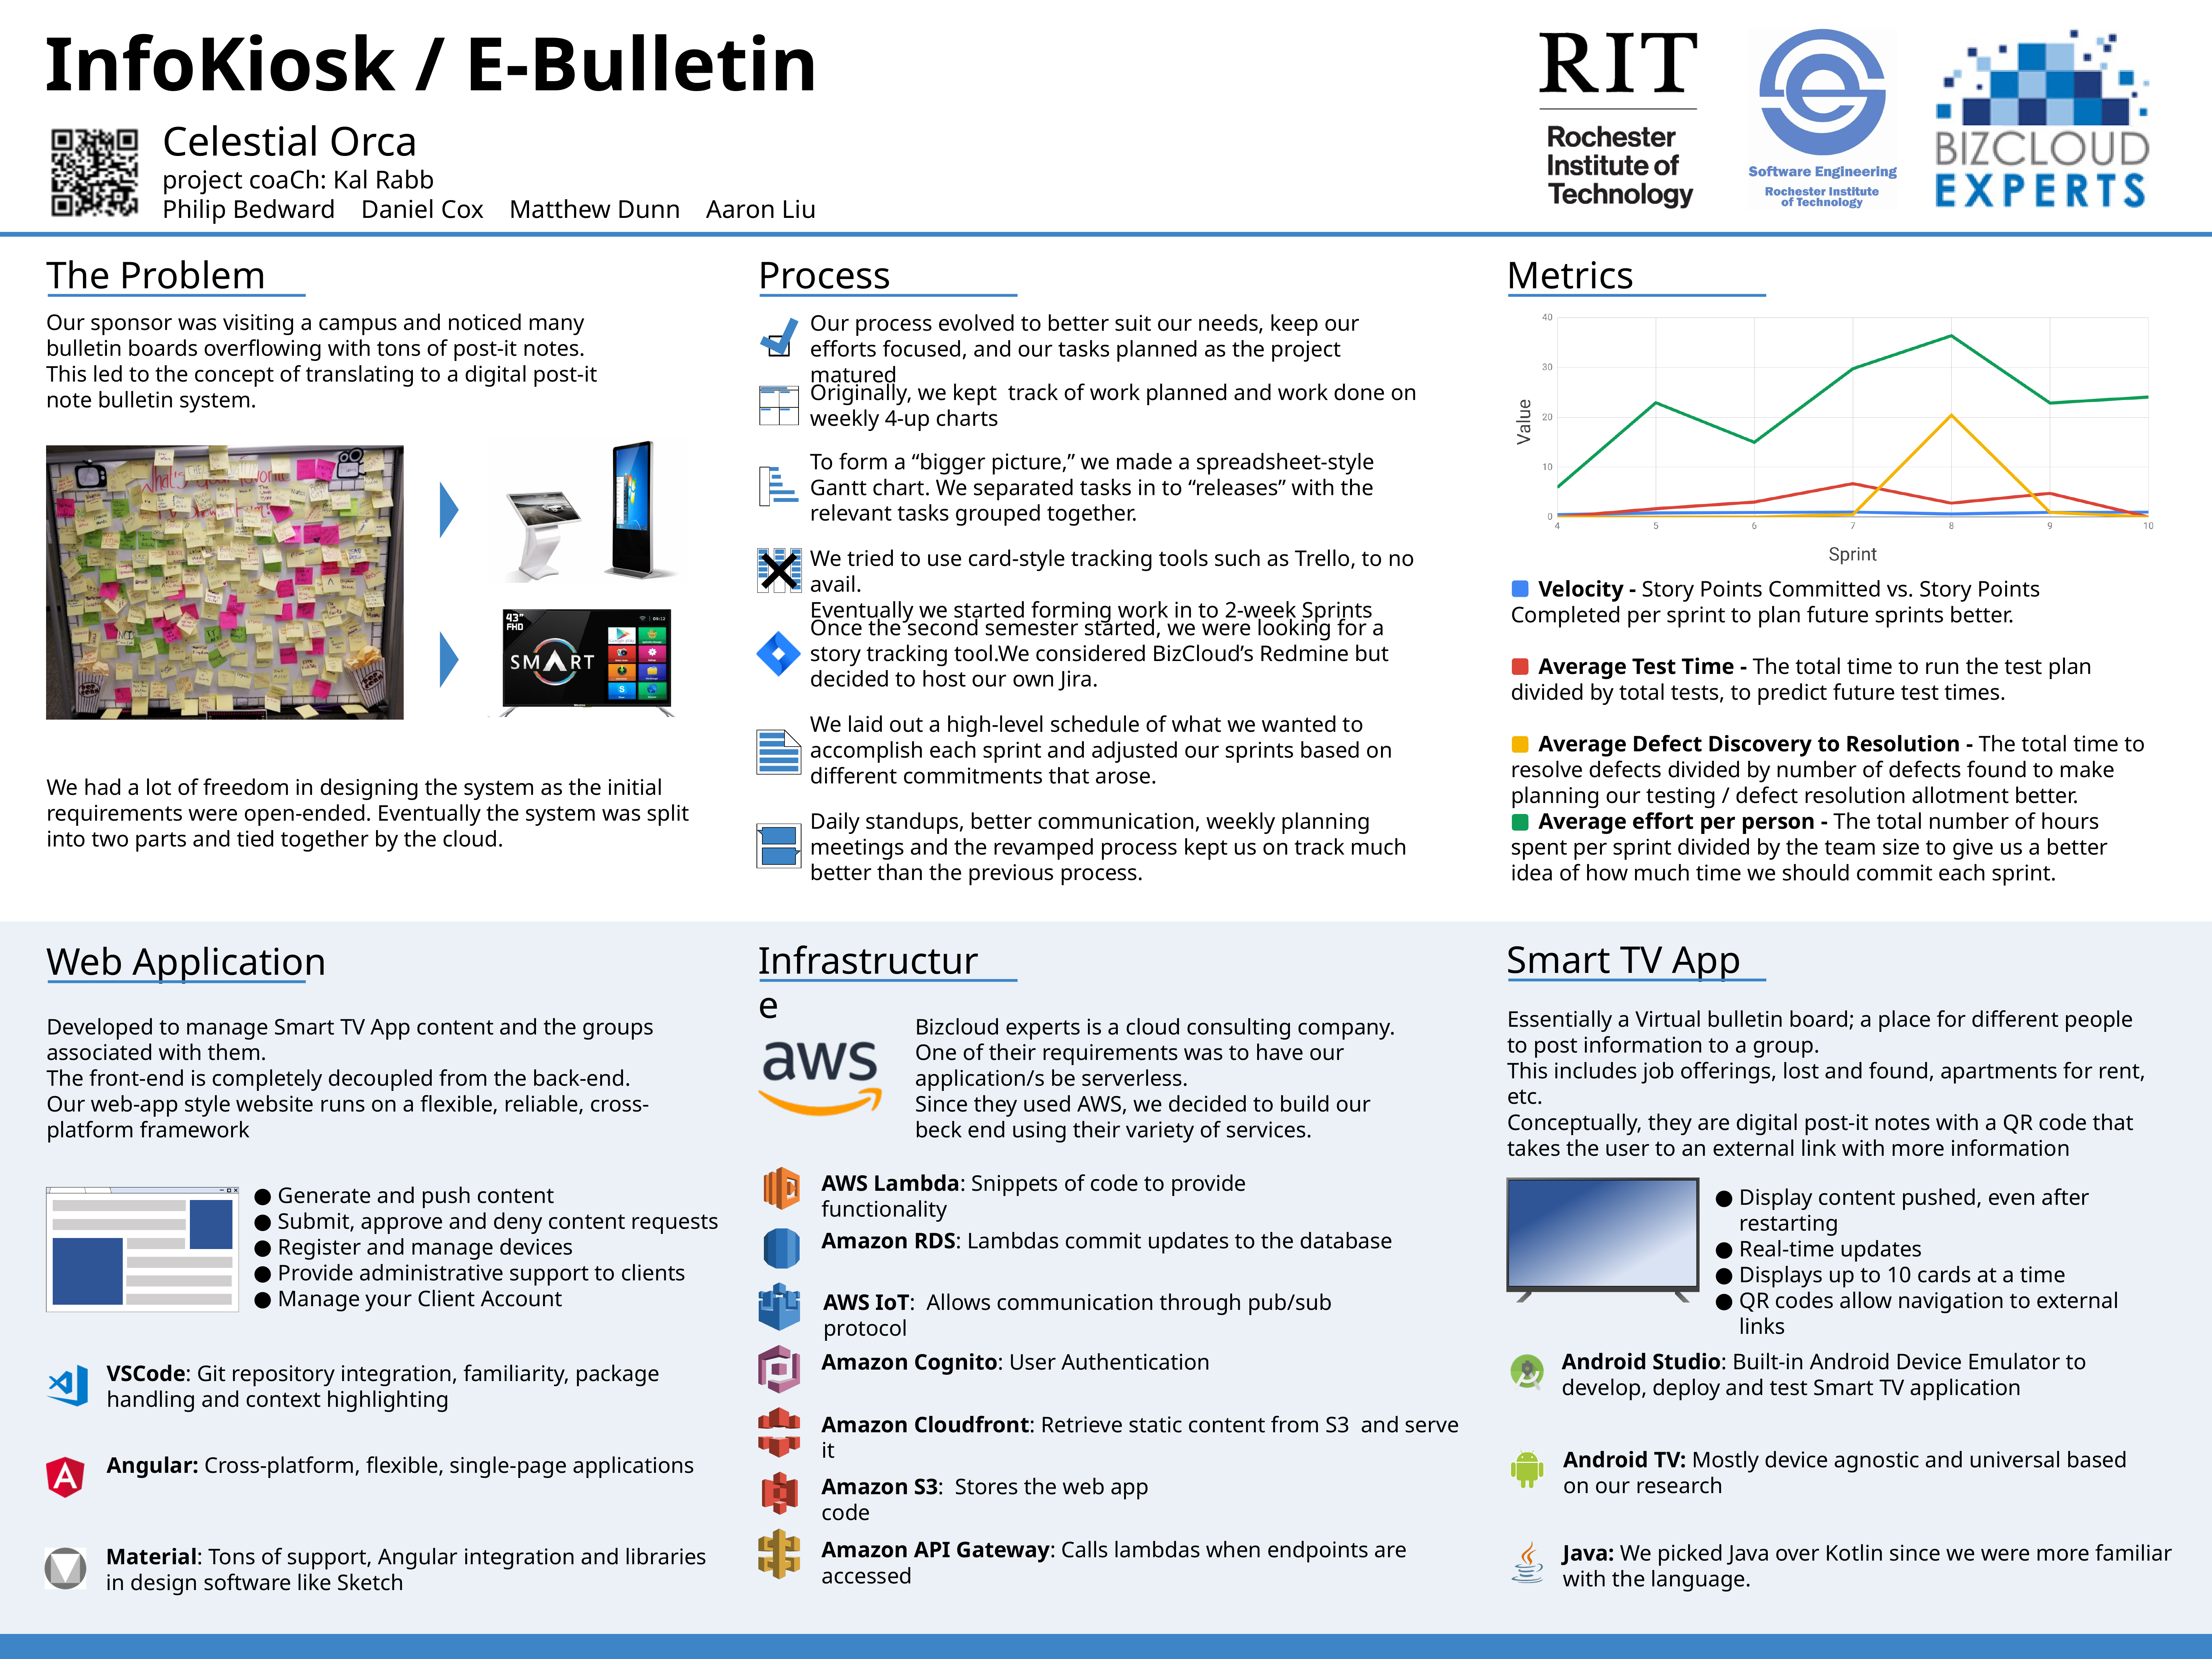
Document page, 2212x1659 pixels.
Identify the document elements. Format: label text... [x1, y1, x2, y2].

picture [758, 1407, 800, 1458]
text_box Generate and push content Submit, approve and deny content requests Register and manage devices Provide administrative support to clients Manage your Client Account [244, 1176, 730, 1315]
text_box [1506, 246, 1806, 297]
text_box AWS IoT: Allows communication through pub/sub protocol [823, 1288, 1392, 1317]
text_box AWS Lambda: Snippets of code to provide functionality [821, 1169, 1331, 1198]
text_box Celestial Orca [157, 113, 1447, 164]
text_box Amazon Cognito: User Authentication [821, 1348, 1288, 1377]
text_box Amazon S3: Stores the web app code [821, 1473, 1189, 1501]
text_box Bizcloud experts is a cloud consulting company. One of their requirements was to have our application/s be serverless. Since they used AWS, we decided to build our beck end using their variety of services. [910, 1007, 1429, 1146]
picture [46, 1456, 85, 1498]
picture [1512, 1541, 1543, 1583]
picture [762, 1471, 798, 1515]
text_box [748, 539, 811, 602]
picture [1520, 14, 1717, 223]
picture [46, 1365, 88, 1407]
picture [758, 1528, 800, 1579]
text_box Amazon RDS: Lambdas commit updates to the database [821, 1227, 1472, 1255]
picture [1506, 1178, 1700, 1302]
picture [46, 1187, 239, 1312]
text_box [758, 931, 1018, 982]
text_box Amazon Cloudfront: Retrieve static content from S3 and serve it [821, 1411, 1472, 1439]
text_box InfoKiosk / E-Bulletin [39, 14, 1381, 102]
text_box [0, 0, 2212, 234]
picture [757, 631, 801, 677]
picture [46, 445, 404, 720]
text_box Java: We picked Java over Kotlin since we were more familiar with the language. [1563, 1533, 2212, 1591]
text_box Material: Tons of support, Angular integration and libraries in design software like Sketch [106, 1537, 730, 1595]
picture [764, 1166, 800, 1210]
text_box Our process evolved to better suit our needs, keep our efforts focused, and our tasks planned as the project matured [810, 309, 1429, 365]
text_box Velocity - Story Points Committed vs. Story Points Completed per sprint to plan future sprints better. Average Test Time - The total time to run the test plan divided by total tests, to predict future test times. Average Defect Discovery to Resolution - The total time to resolve defects divided by number of defects found to make planning our testing / defect resolution allotment better. Average effort per person - The total number of hours spent per sprint divided by the team size to give us a better idea of how much time we should commit each sprint. [1505, 575, 2156, 903]
text_box [1512, 580, 1528, 597]
text_box [1512, 736, 1528, 753]
picture [758, 1282, 800, 1331]
text_box [0, 921, 2212, 1634]
picture [764, 1228, 800, 1269]
text_box Developed to manage Smart TV App content and the groups associated with them. The front-end is completely decoupled from the back-end. Our web-app style website runs on a flexible, reliable, cross-platform framework [46, 1007, 707, 1146]
text_box [1512, 658, 1528, 675]
picture [758, 1017, 883, 1142]
text_box Android TV: Mostly device agnostic and universal based on our research [1563, 1440, 2156, 1498]
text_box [46, 246, 345, 297]
text_box [440, 481, 459, 539]
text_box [759, 386, 799, 425]
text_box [759, 318, 799, 356]
text_box project coaCh: Kal Rabb Philip Bedward Daniel Cox Matthew Dunn Aaron Liu [156, 161, 1261, 238]
text_box Our sponsor was visiting a campus and noticed many bulletin boards overflowing with tons of post-it notes. This led to the concept of translating to a digital post-it note bulletin system. [46, 309, 640, 421]
picture [1927, 10, 2159, 230]
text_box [46, 932, 345, 983]
picture [46, 123, 145, 223]
text_box Angular: Cross-platform, flexible, single-page applications [107, 1446, 725, 1503]
text_box Amazon API Gateway: Calls lambdas when endpoints are accessed [821, 1536, 1472, 1583]
text_box To form a “bigger picture,” we made a spreadsheet-style Gantt chart. We separated tasks in to “releases” with the relevant tasks grouped together. [810, 448, 1429, 528]
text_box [758, 246, 1057, 297]
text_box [757, 824, 801, 868]
text_box Essentially a Virtual bulletin board; a place for different people to post information to a group. This includes job offerings, lost and found, apartments for rent, etc. Conceptually, they are digital post-it notes with a QR code that takes the user to an external link with more information [1507, 999, 2157, 1106]
picture [1506, 1448, 1548, 1490]
text_box VSCode: Git repository integration, familiarity, package handling and context highlighting [107, 1354, 731, 1411]
picture [489, 437, 689, 583]
text_box We tried to use card-style tracking tools such as Trello, to no avail. Eventually we started forming work in to 2-week Sprints [812, 545, 1429, 600]
text_box [0, 1634, 2212, 1659]
picture [488, 601, 681, 722]
text_box We had a lot of freedom in designing the system as the initial requirements were open-ended. Eventually the system was split into two parts and tied together by the cloud. [46, 768, 707, 860]
picture [758, 1345, 800, 1394]
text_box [757, 730, 801, 775]
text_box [1506, 931, 1767, 982]
text_box Android Studio: Built-in Android Device Emulator to develop, deploy and test Smart TV application [1562, 1342, 2159, 1400]
text_box Originally, we kept track of work planned and work done on weekly 4-up charts [810, 379, 1429, 434]
text_box We laid out a high-level schedule of what we wanted to accomplish each sprint and adjusted our sprints based on different commitments that arose. [810, 710, 1429, 791]
text_box [1512, 814, 1528, 831]
picture [1506, 1350, 1548, 1392]
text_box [759, 467, 799, 506]
text_box Display content pushed, even after restarting Real-time updates Displays up to 10 cards at a time QR codes allow navigation to external links [1706, 1178, 2159, 1290]
text_box [440, 631, 459, 688]
picture [1507, 312, 2157, 567]
text_box Daily standups, better communication, weekly planning meetings and the revamped process kept us on track much better than the previous process. [810, 807, 1429, 888]
picture [45, 1548, 87, 1590]
text_box Once the second semester started, we were looking for a story tracking tool.We considered BizCloud’s Redmine but decided to host our own Jira. [810, 613, 1429, 694]
picture [1747, 28, 1897, 210]
